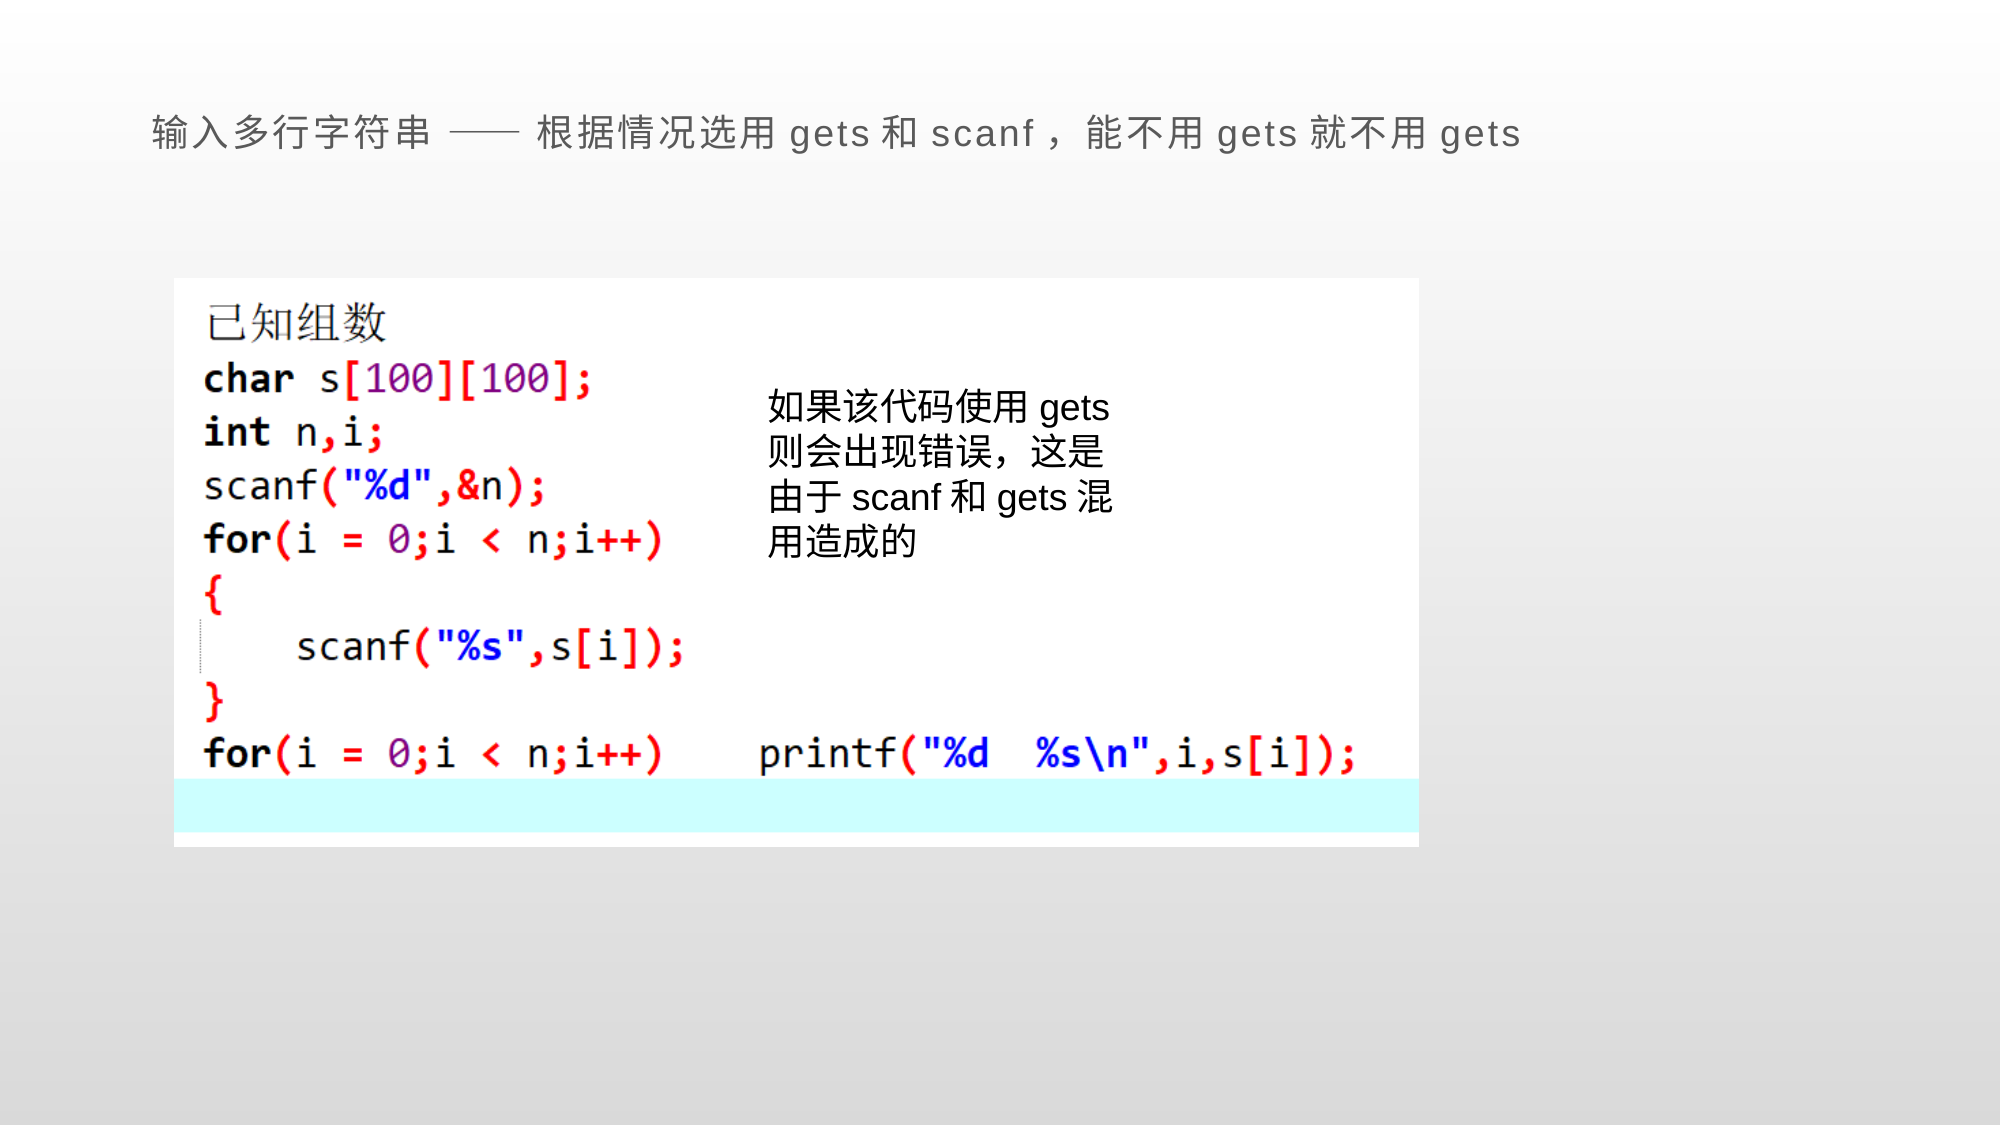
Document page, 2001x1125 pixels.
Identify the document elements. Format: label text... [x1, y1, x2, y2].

picture [174, 278, 1419, 847]
list 输入多行字符串 —— 根据情况选用gets和scanf，能不用gets就不用gets [136, 88, 1936, 869]
